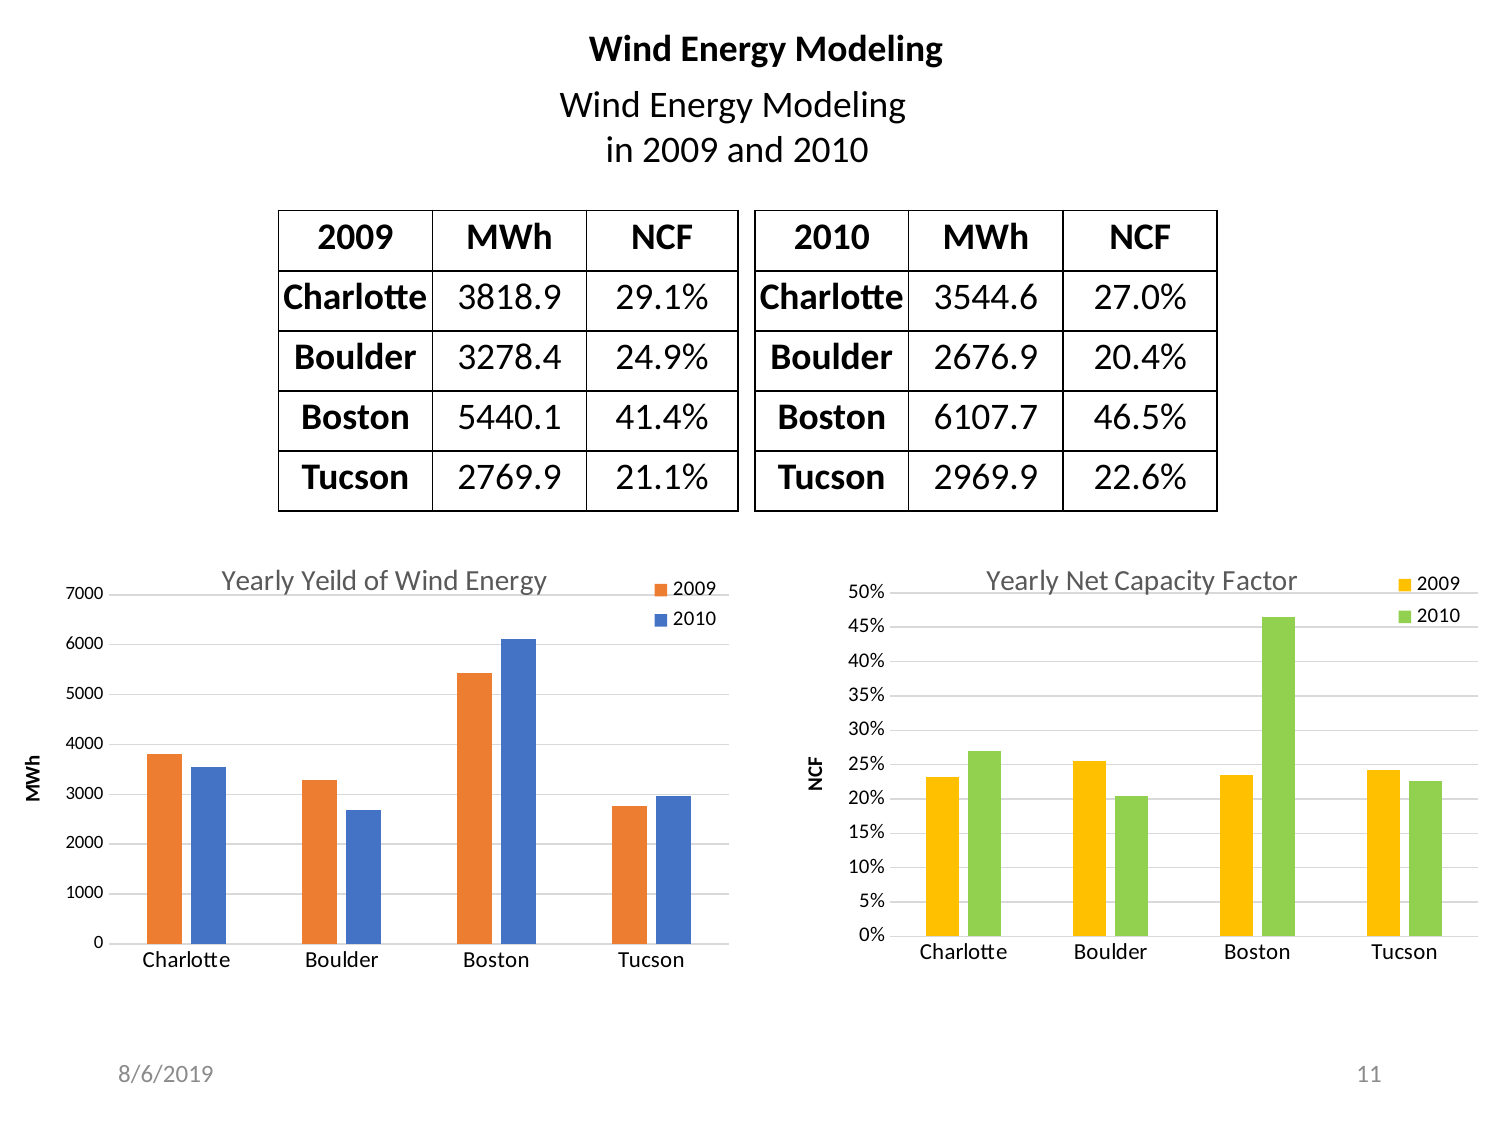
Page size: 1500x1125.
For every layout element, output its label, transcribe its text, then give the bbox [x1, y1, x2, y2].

table_cell Boulder [279, 332, 432, 390]
table_cell 2676.9 [909, 332, 1062, 390]
table_header 2010 [756, 211, 908, 270]
table_header 2009 [279, 211, 432, 270]
table_cell 46.5% [1064, 392, 1216, 450]
text_box Wind Energy Modeling [574, 16, 959, 77]
table_cell 41.4% [587, 392, 737, 450]
chart [12, 542, 763, 993]
slide_number 11 [1059, 1042, 1397, 1103]
table_cell Charlotte [756, 272, 908, 330]
table_cell 21.1% [587, 452, 737, 510]
table_cell Tucson [279, 452, 432, 510]
table_cell 29.1% [587, 272, 737, 330]
table_cell 3278.4 [433, 332, 586, 390]
table_cell Boston [756, 392, 908, 450]
table_header MWh [433, 211, 586, 270]
table_header MWh [909, 211, 1062, 270]
table_cell 5440.1 [433, 392, 586, 450]
table_cell Boston [279, 392, 432, 450]
text_box Wind Energy Modeling in 2009 and 2010 [544, 72, 922, 177]
table_cell 6107.7 [909, 392, 1062, 450]
table_cell 22.6% [1064, 452, 1216, 510]
table_cell 3818.9 [433, 272, 586, 330]
table_cell 3544.6 [909, 272, 1062, 330]
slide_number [103, 1042, 441, 1103]
table_cell 27.0% [1064, 272, 1216, 330]
table_cell 20.4% [1064, 332, 1216, 390]
table_cell 24.9% [587, 332, 737, 390]
table_header NCF [1064, 211, 1216, 270]
table_cell Tucson [756, 452, 908, 510]
table_header NCF [587, 211, 737, 270]
table_cell 2969.9 [909, 452, 1062, 510]
table_cell Charlotte [279, 272, 432, 330]
table_cell 2769.9 [433, 452, 586, 510]
table_cell Boulder [756, 332, 908, 390]
chart [770, 542, 1500, 993]
